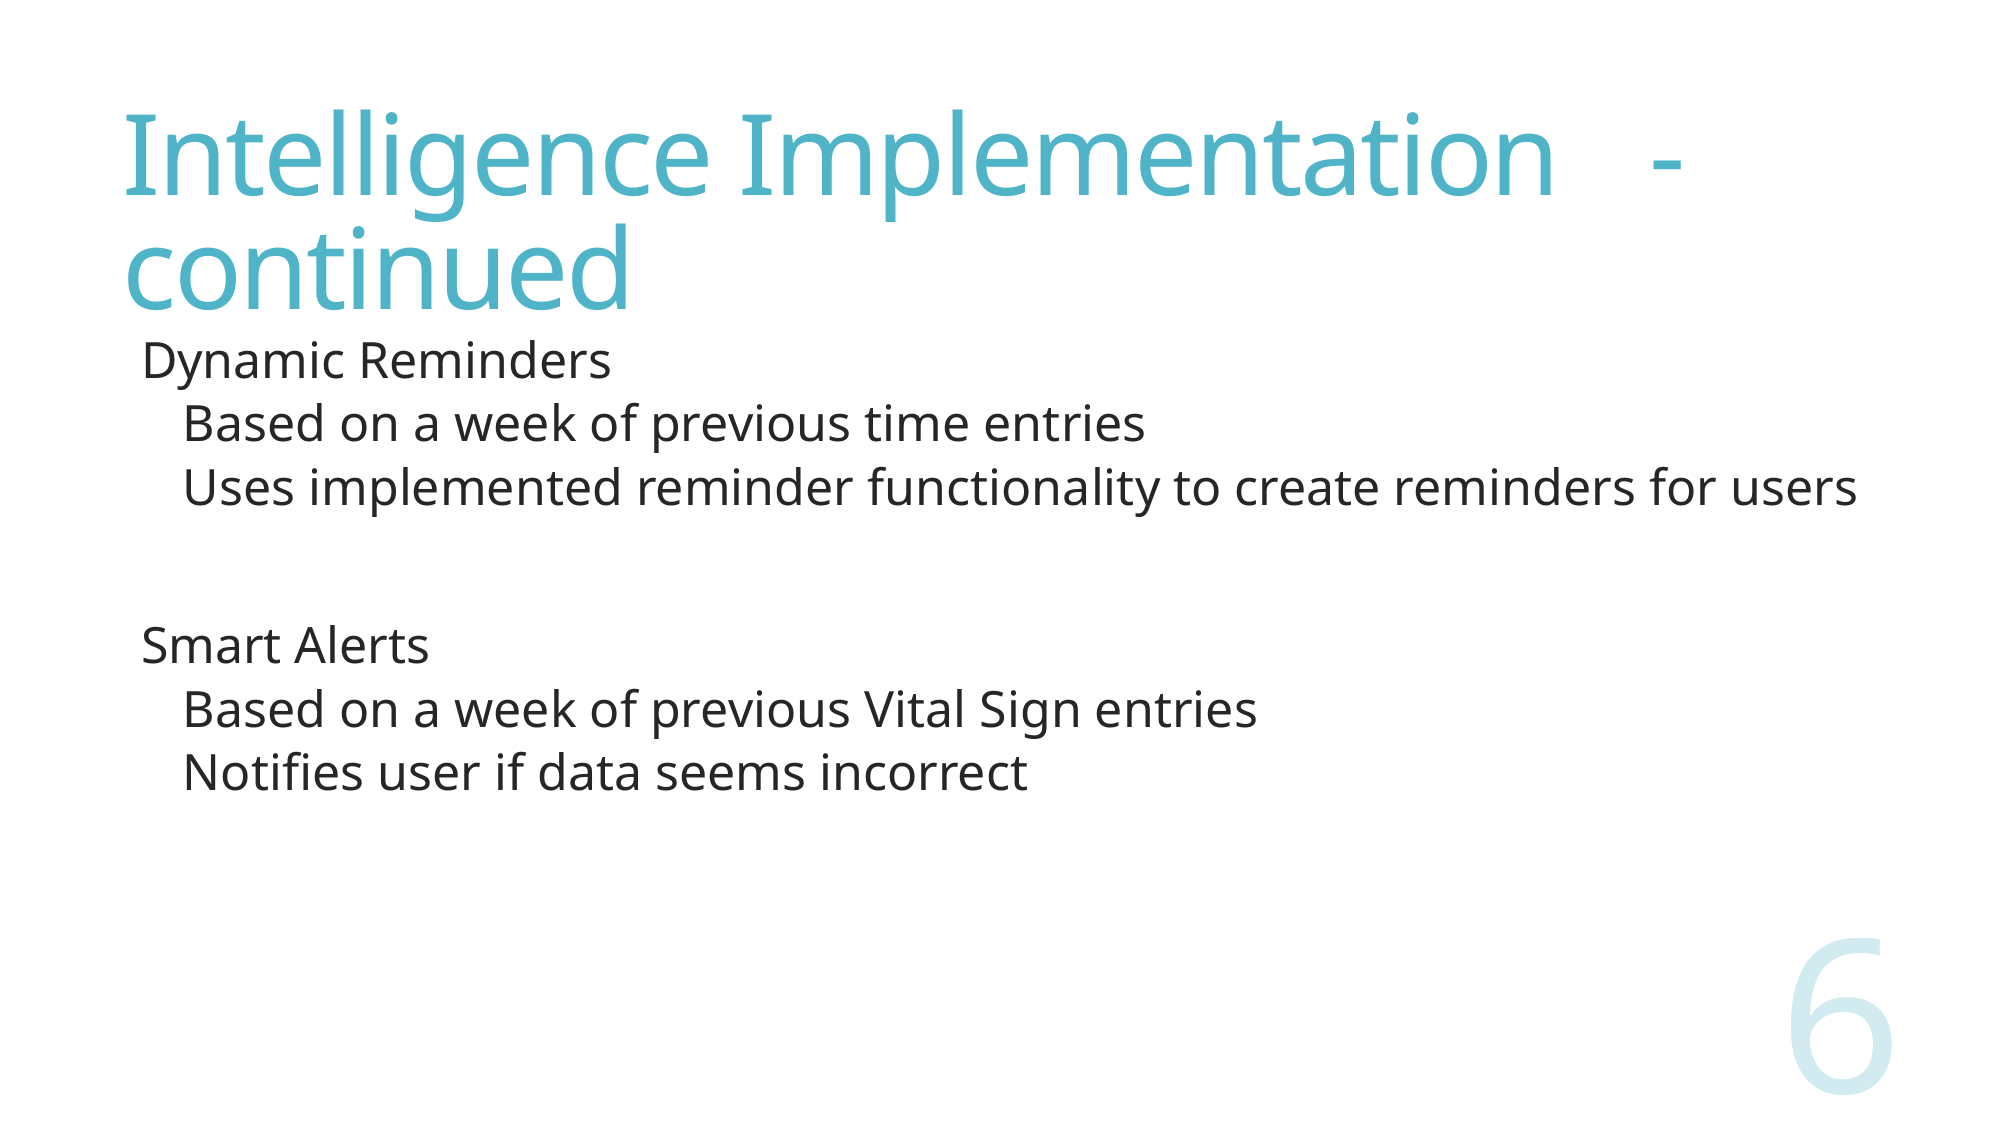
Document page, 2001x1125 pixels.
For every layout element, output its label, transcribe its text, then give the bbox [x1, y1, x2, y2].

title Intelligence Implementation - continued [107, 81, 1875, 354]
list Dynamic Reminders Based on a week of previous time entries Uses implemented reminder functionality to create reminders for users Smart Alerts Based on a week of previous Vital Sign entries Notifies user if data seems incorrect [111, 329, 1876, 948]
slide_number 6 [1437, 949, 1918, 1125]
